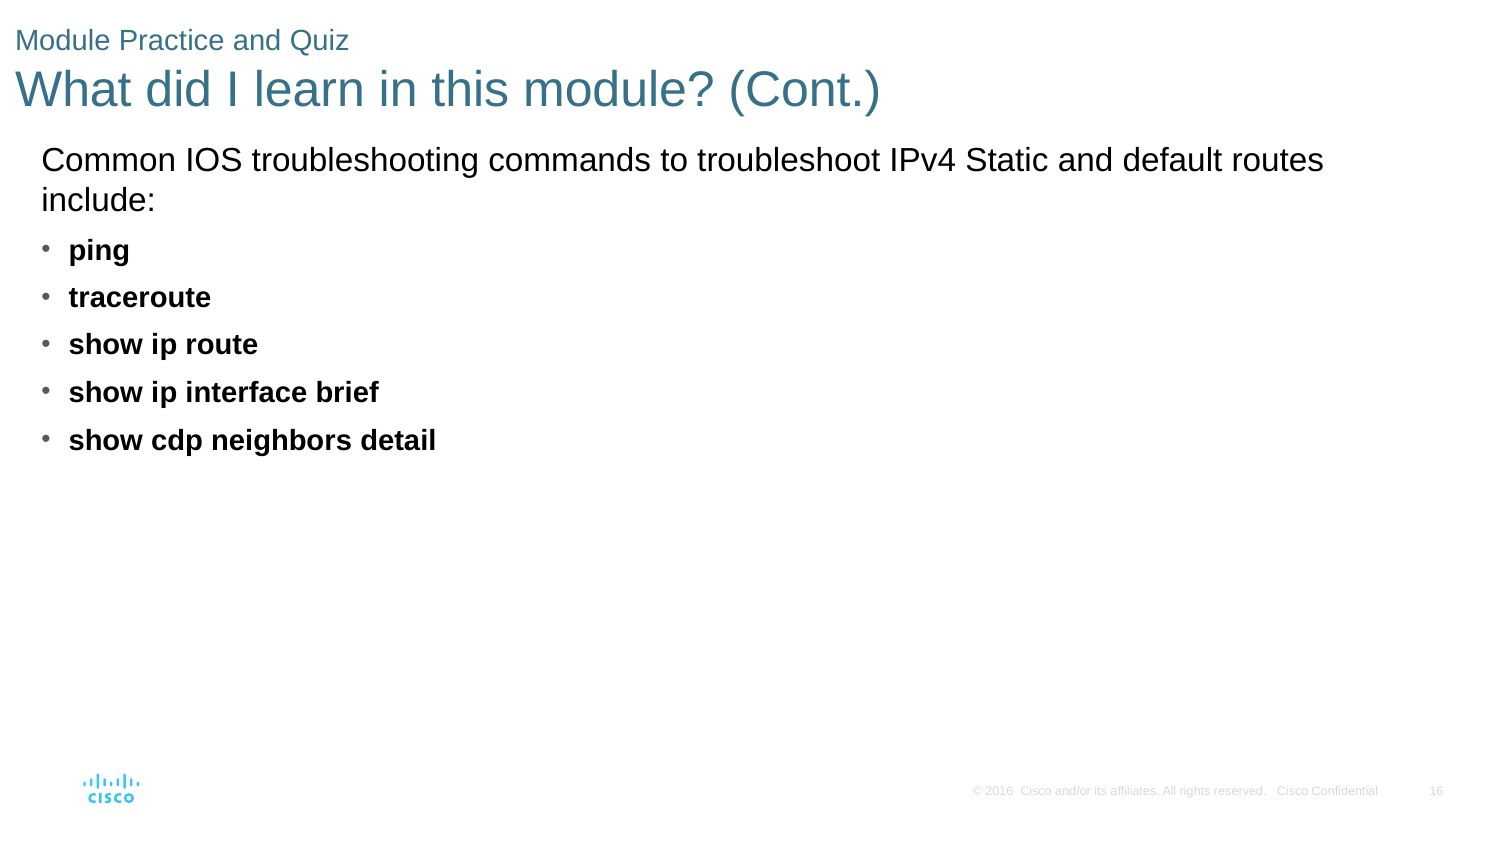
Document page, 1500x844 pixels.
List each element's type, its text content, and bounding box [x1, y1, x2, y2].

list Common IOS troubleshooting commands to troubleshoot IPv4 Static and default routes include: ping traceroute show ip route show ip interface brief show cdp neighbors detail [23, 131, 1476, 813]
title Module Practice and Quiz What did I learn in this module? (Cont.) [0, 6, 1500, 131]
